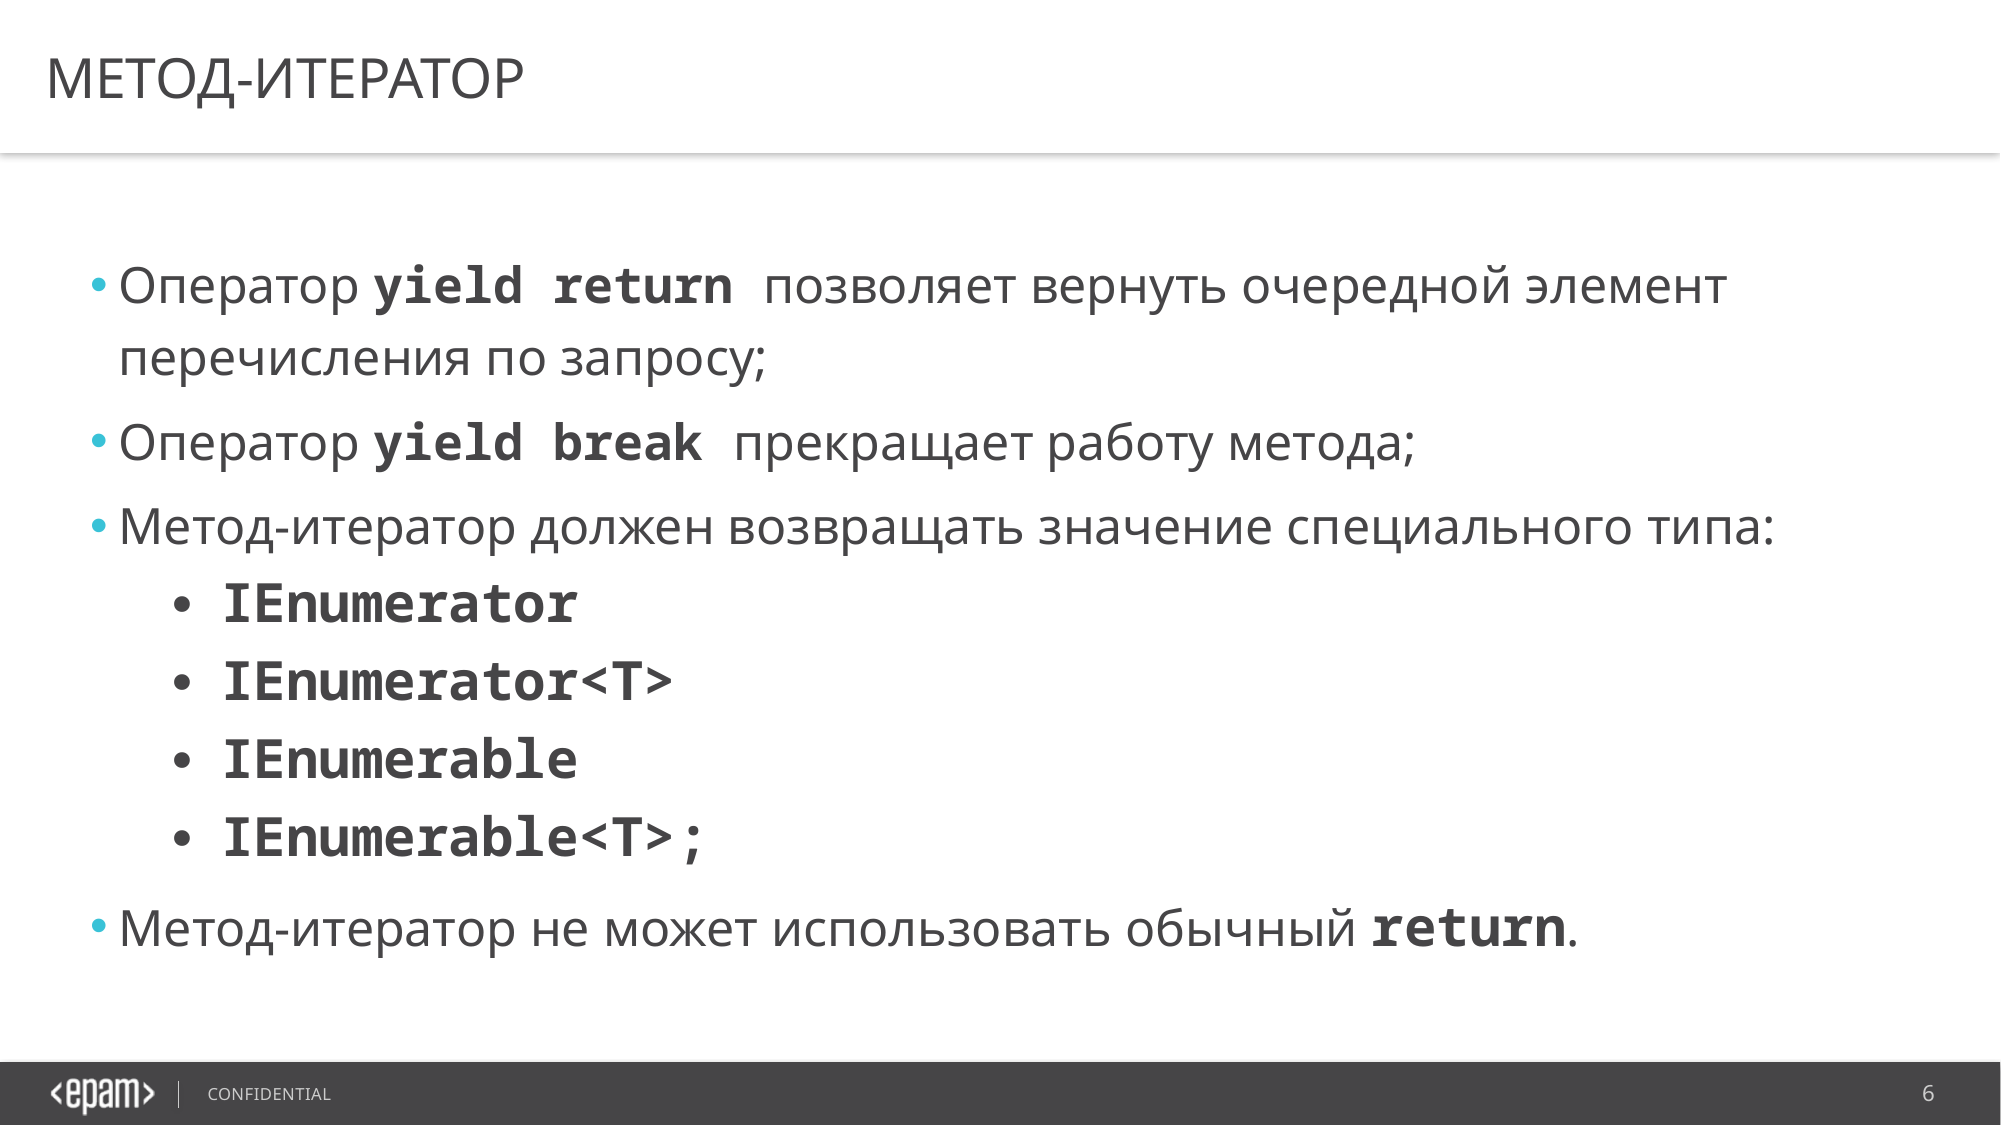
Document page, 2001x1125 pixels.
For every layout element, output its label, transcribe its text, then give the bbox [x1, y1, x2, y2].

picture [50, 1078, 155, 1116]
title Метод-итератор [0, 0, 2000, 153]
list Оператор yield return позволяет вернуть очередной элемент перечисления по запросу; Оператор yield break прекращает работу метода; Метод-итератор должен возвращать значение специального типа: IEnumerator IEnumerator<T> IEnumerable IEnumerable<T>; Метод-итератор не может использовать обычный return. [78, 236, 1903, 977]
